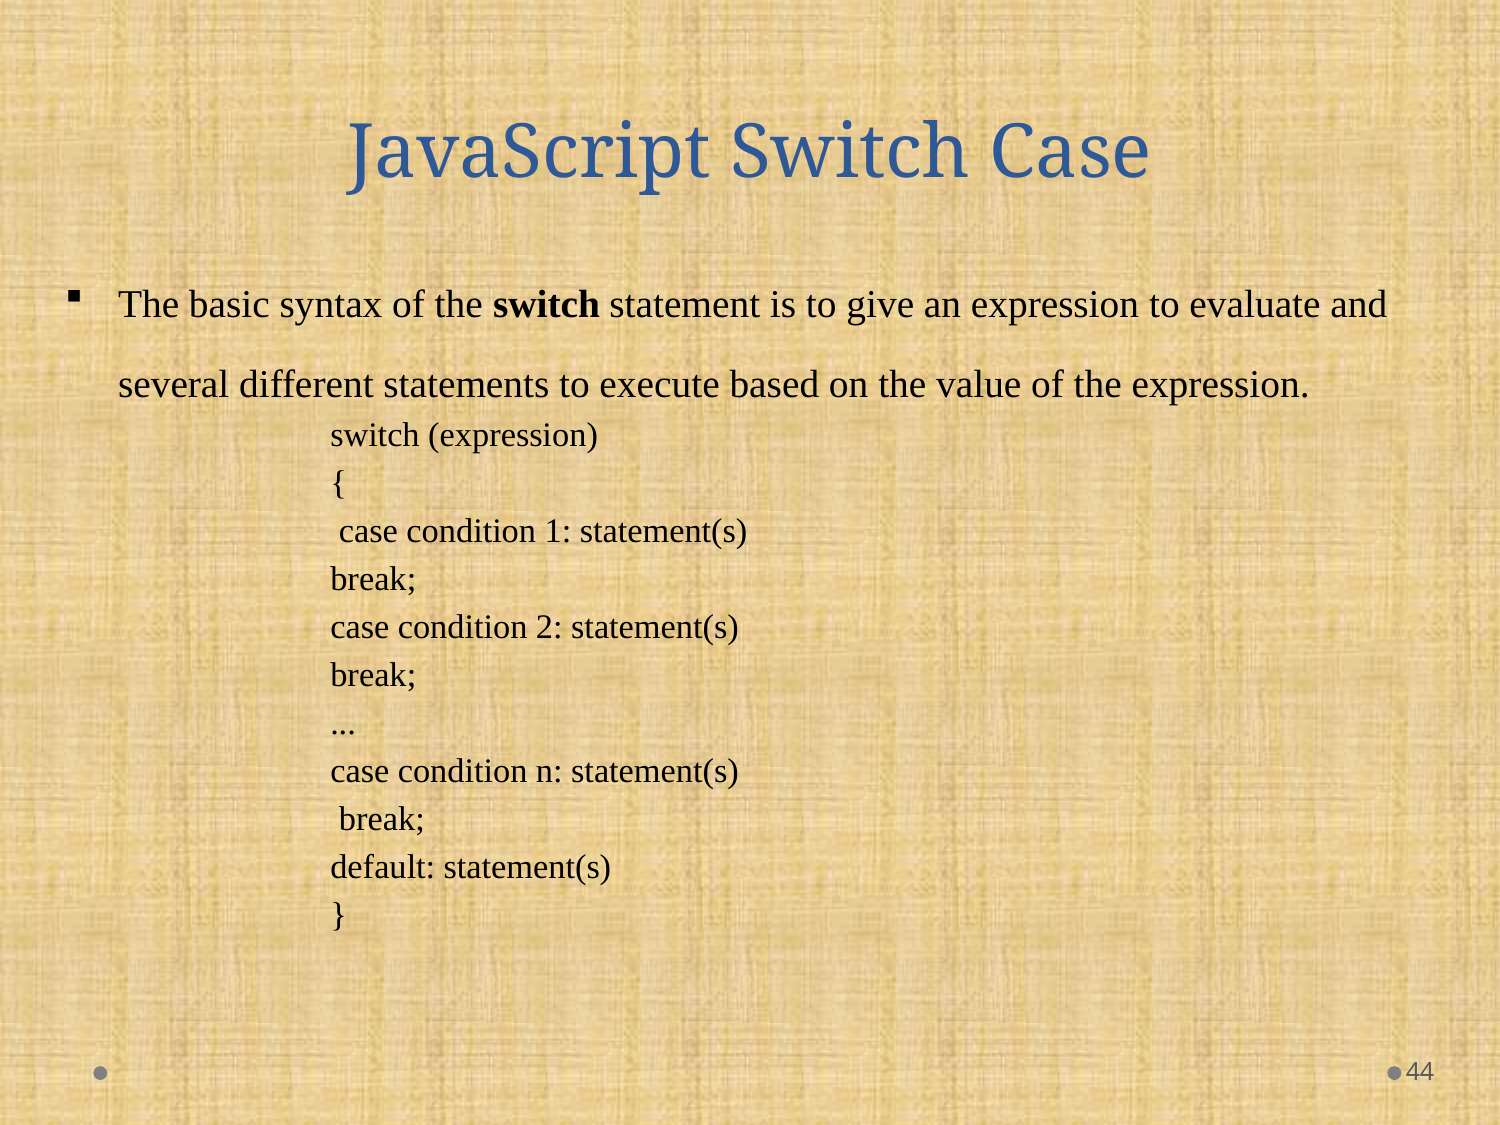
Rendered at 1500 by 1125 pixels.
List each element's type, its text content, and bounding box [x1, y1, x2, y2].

picture [0, 0, 1500, 1125]
title JavaScript Switch Case [75, 0, 1425, 200]
slide_number 44 [1401, 1042, 1494, 1103]
list The basic syntax of the switch statement is to give an expression to evaluate and several different statements to execute based on the value of the expression. switch (expression) { case condition 1: statement(s) break; case condition 2: statement(s) break; ... case condition n: statement(s) break; default: statement(s) } [50, 237, 1425, 1013]
